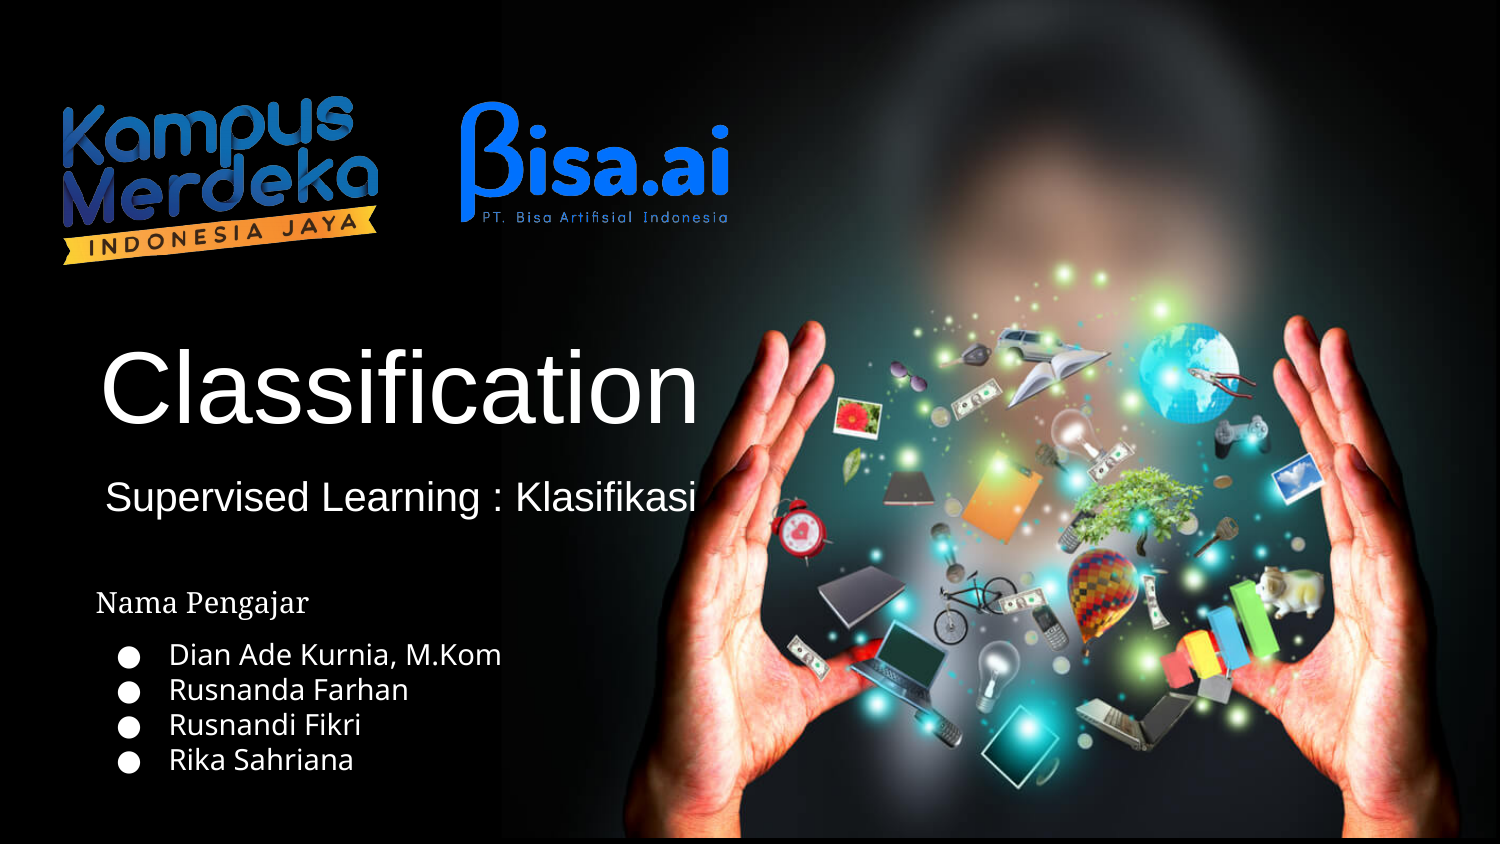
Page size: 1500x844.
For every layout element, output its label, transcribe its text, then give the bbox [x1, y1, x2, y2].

subtitle Supervised Learning : Klasifikasi [51, 464, 496, 535]
title Classification [51, 317, 496, 459]
text_box Nama Pengajar Dian Ade Kurnia, M.Kom Rusnanda Farhan Rusnandi Fikri Rika Sahriana [78, 569, 496, 792]
picture [0, 0, 1497, 838]
